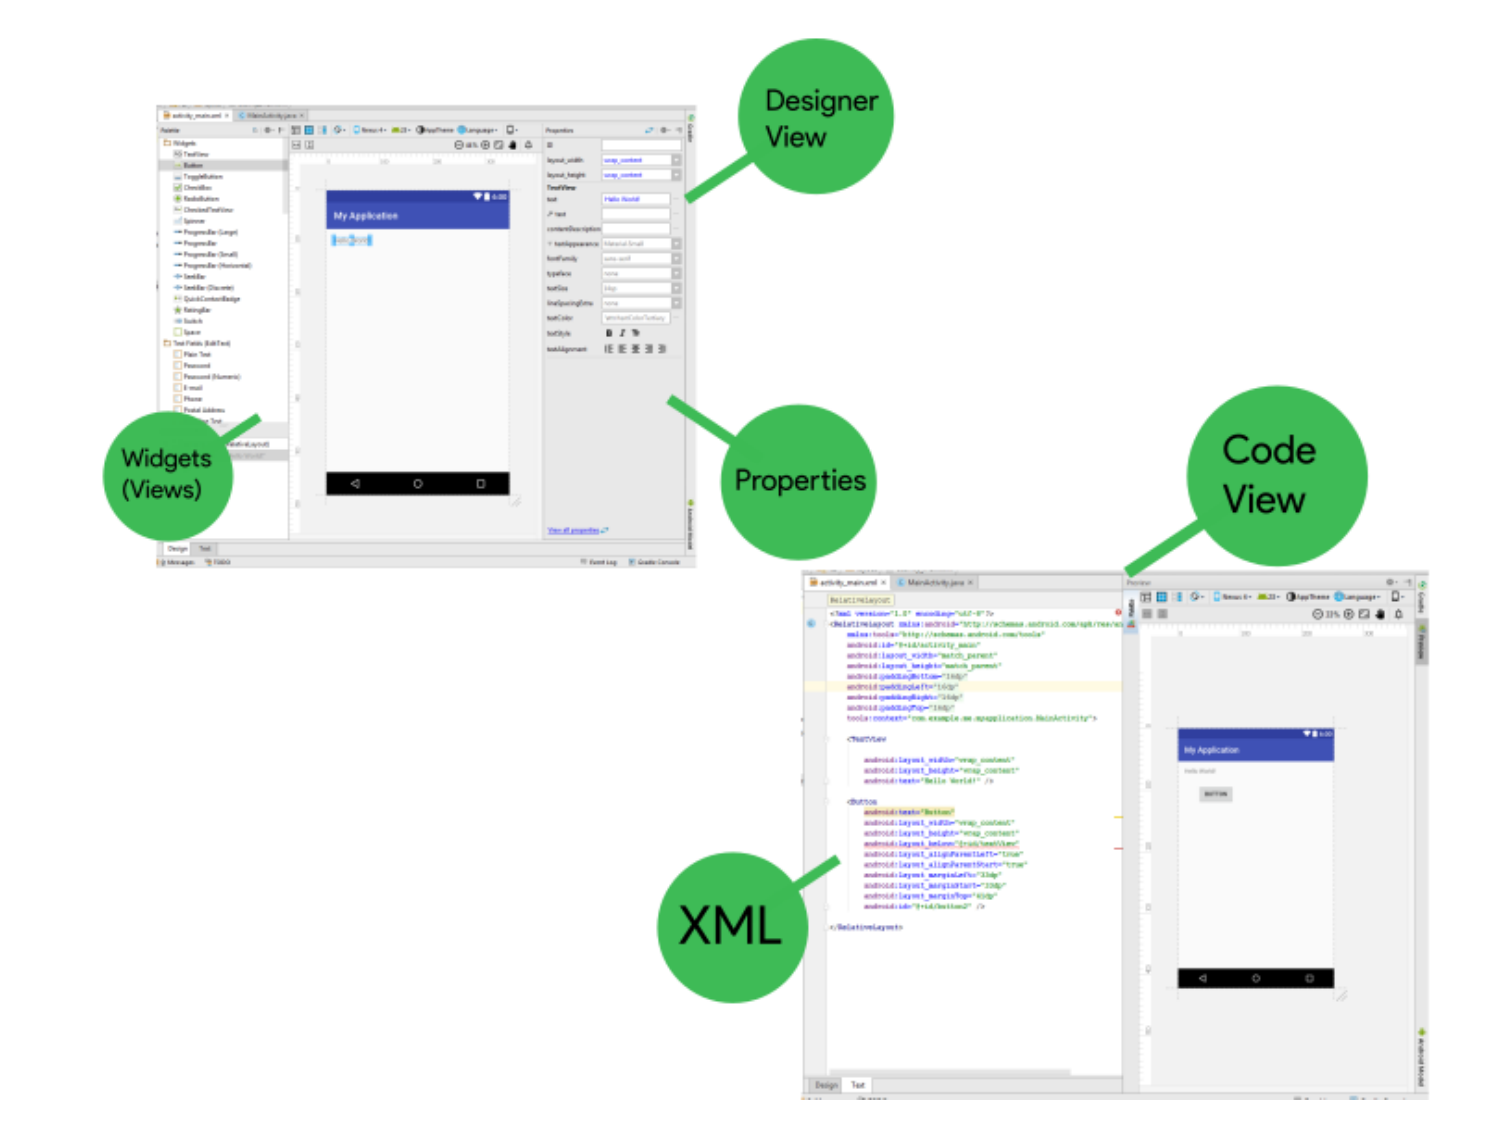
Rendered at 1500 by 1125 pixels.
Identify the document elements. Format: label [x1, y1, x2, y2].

list [53, 37, 1472, 1101]
